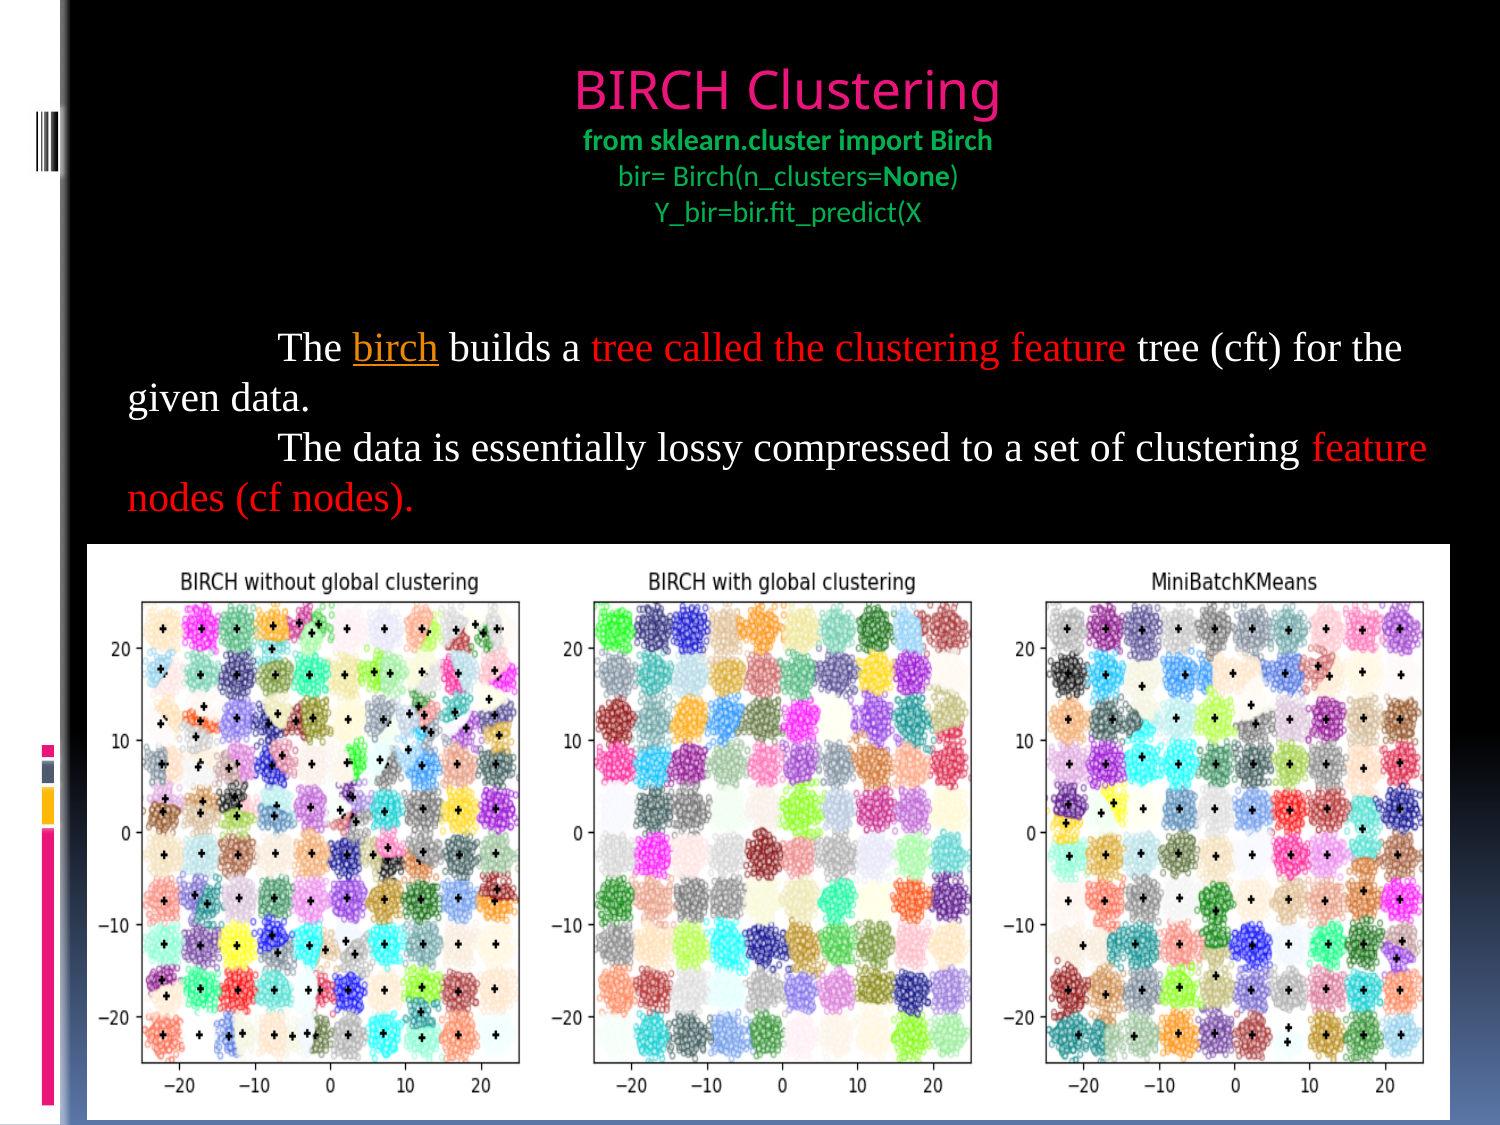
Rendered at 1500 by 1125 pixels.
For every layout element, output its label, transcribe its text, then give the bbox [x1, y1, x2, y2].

title The birch builds a tree called the clustering feature tree (cft) for the given data. The data is essentially lossy compressed to a set of clustering feature nodes (cf nodes). [112, 312, 1450, 513]
subtitle BIRCH Clustering from sklearn.cluster import Birch bir= Birch(n_clusters=None) Y_bir=bir.fit_predict(X [150, 24, 1425, 238]
picture [86, 543, 1451, 1120]
